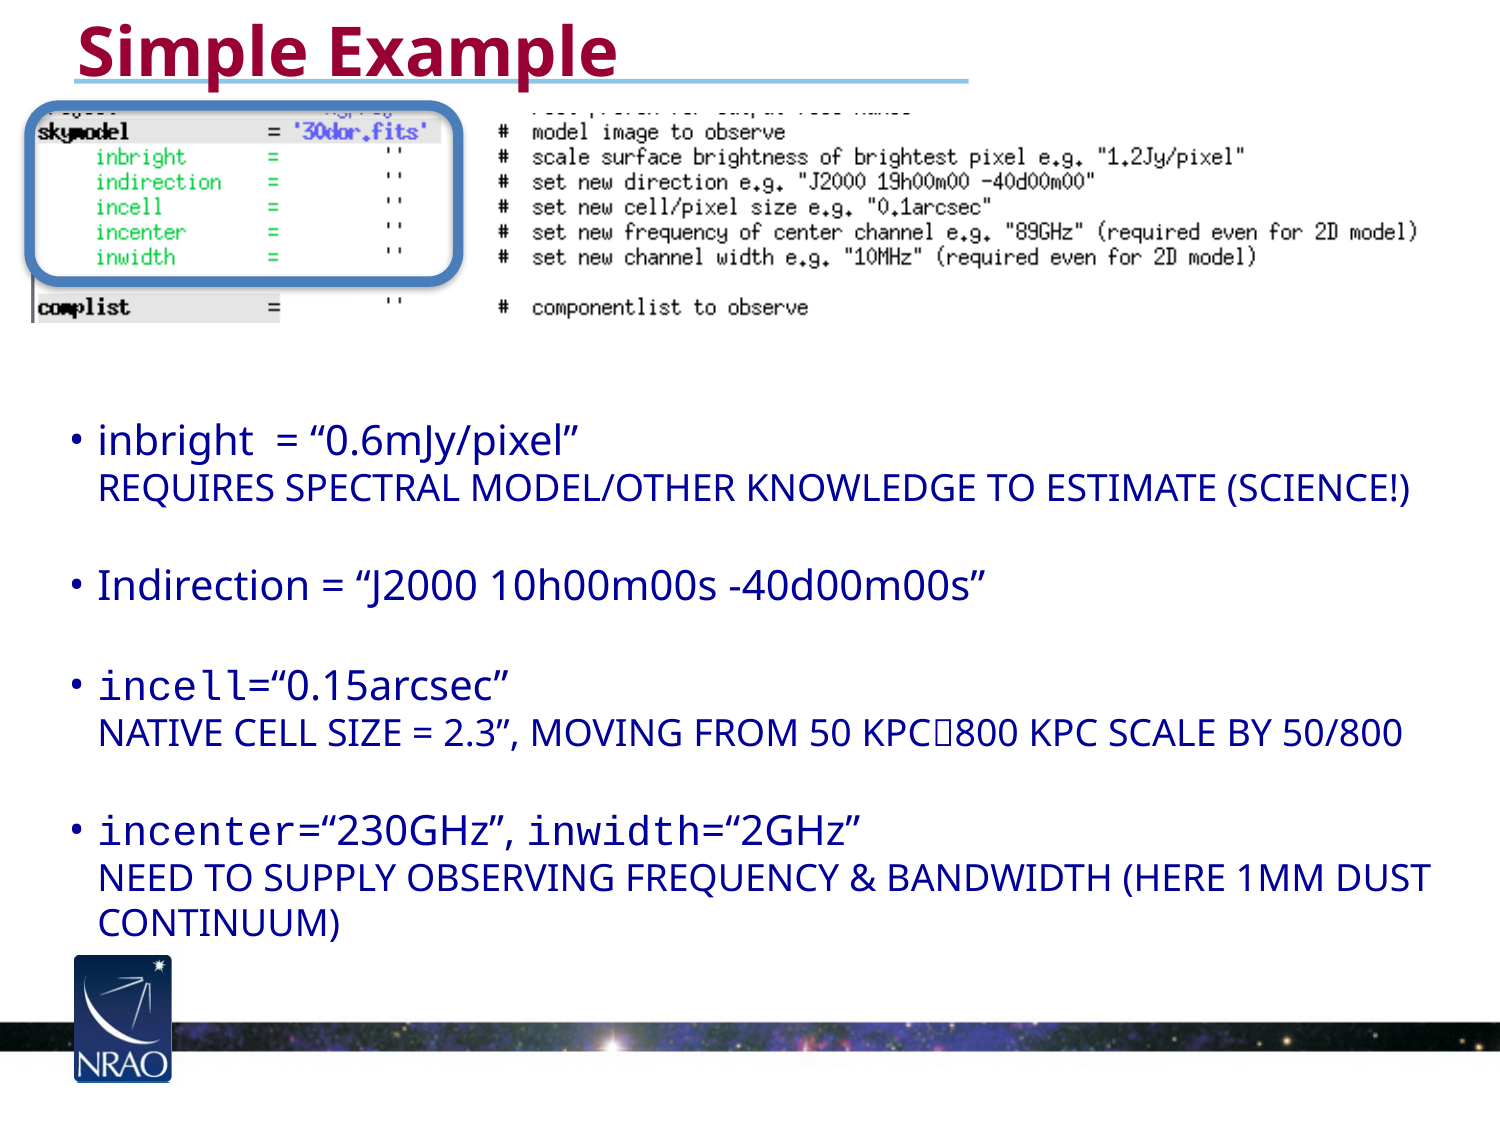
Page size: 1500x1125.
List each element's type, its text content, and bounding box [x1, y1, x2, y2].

text_box [39, 104, 449, 112]
picture [0, 0, 1500, 1125]
title Simple Example [62, 0, 1413, 92]
text_box inbright = “0.6mJy/pixel” Requires spectral model/other knowledge to estimate (Science!) Indirection = “J2000 10h00m00s -40d00m00s” incell=“0.15arcsec” native cell size = 2.3”, moving from 50 kpc800 kpc scale by 50/800 incenter=“230GHz”, inwidth=“2GHz” Need to supply observing frequency & bandwidth (here 1mm dust continuum) [62, 363, 1452, 932]
text_box [20, 3, 1335, 131]
